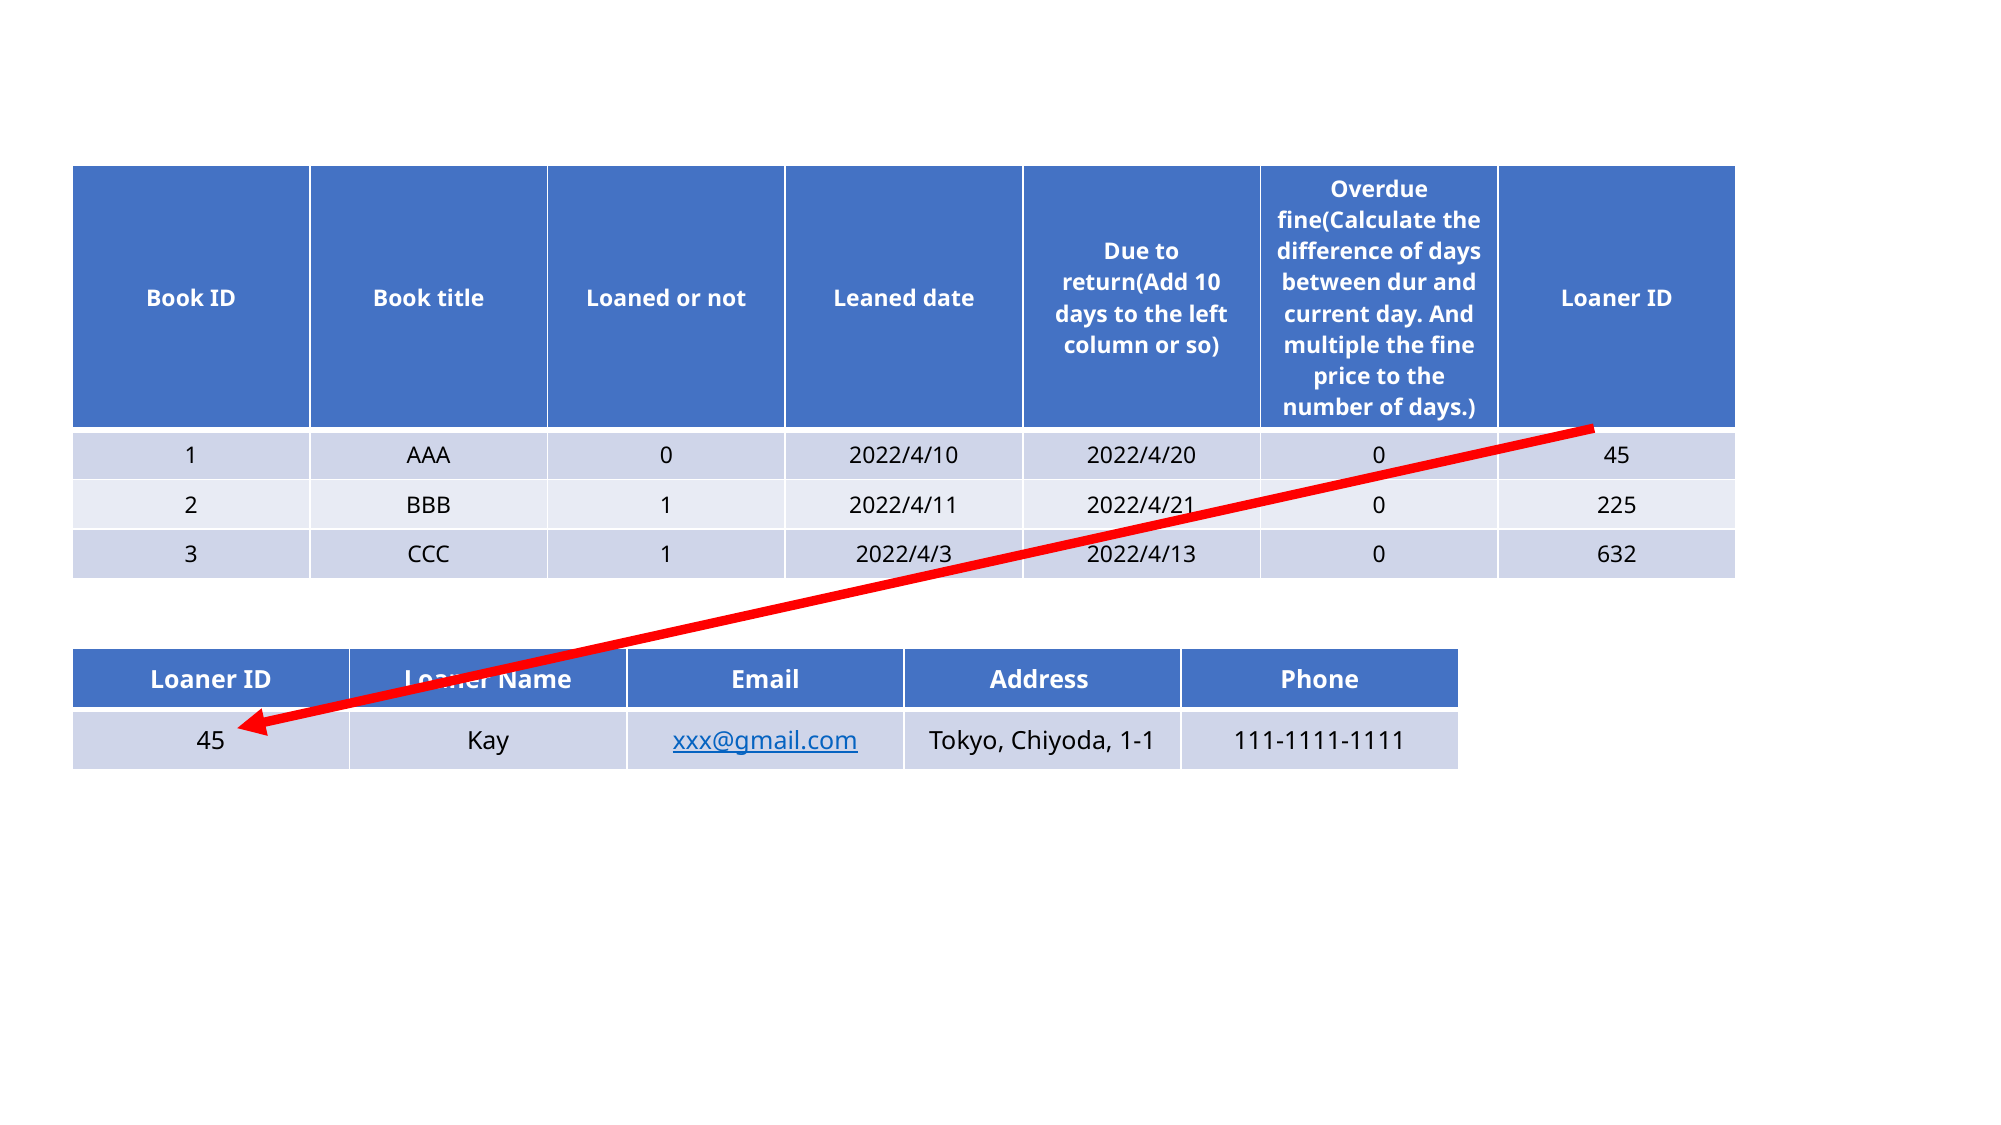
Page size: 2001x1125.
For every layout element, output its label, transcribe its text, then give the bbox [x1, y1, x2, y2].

table_header Loaner ID [1499, 166, 1735, 427]
table_header Leaned date [786, 166, 1022, 427]
table_cell Kay [350, 729, 626, 769]
table_cell 632 [1595, 530, 1735, 578]
table_cell 1 [73, 433, 237, 479]
table_header Book title [311, 166, 547, 427]
table_header Loaner ID [73, 649, 237, 707]
table_header Loaned or not [548, 166, 784, 427]
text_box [237, 428, 1595, 729]
table_cell 45 [73, 712, 349, 769]
table_header Book ID [73, 166, 309, 427]
table_cell 2 [73, 480, 237, 528]
table_cell 45 [1595, 433, 1735, 479]
table_cell 225 [1595, 480, 1735, 528]
table_cell 111-1111-1111 [1182, 729, 1458, 769]
table_header Due to return(Add 10 days to the left column or so) [1024, 166, 1260, 427]
table_cell 3 [73, 530, 237, 578]
table_header Overdue fine(Calculate the difference of days between dur and current day. And multiple the fine price to the number of days.) [1261, 166, 1497, 427]
table_cell Tokyo, Chiyoda, 1-1 [905, 729, 1180, 769]
table_cell xxx@gmail.com [628, 729, 903, 769]
